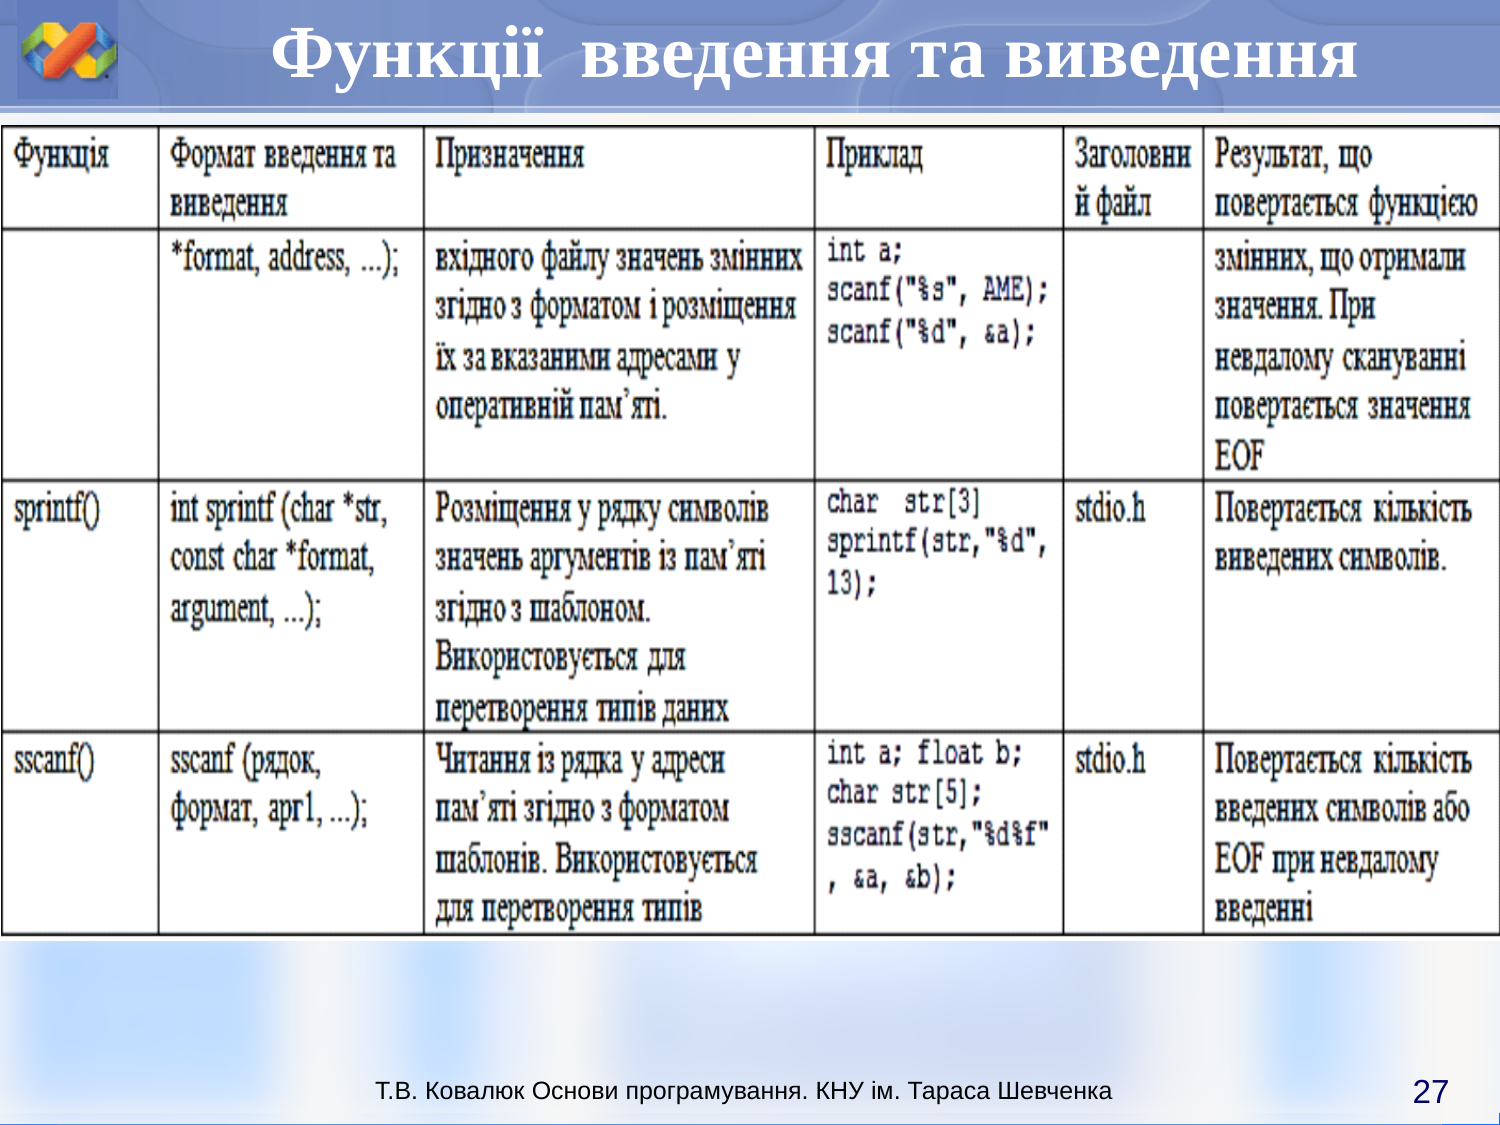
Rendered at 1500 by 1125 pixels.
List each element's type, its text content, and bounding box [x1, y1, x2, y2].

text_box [0, 125, 1500, 941]
picture [0, 0, 1500, 125]
text_box Функції введення та виведення [129, 0, 1500, 95]
picture [0, 941, 1500, 1125]
slide_number 27 [1397, 1062, 1487, 1108]
